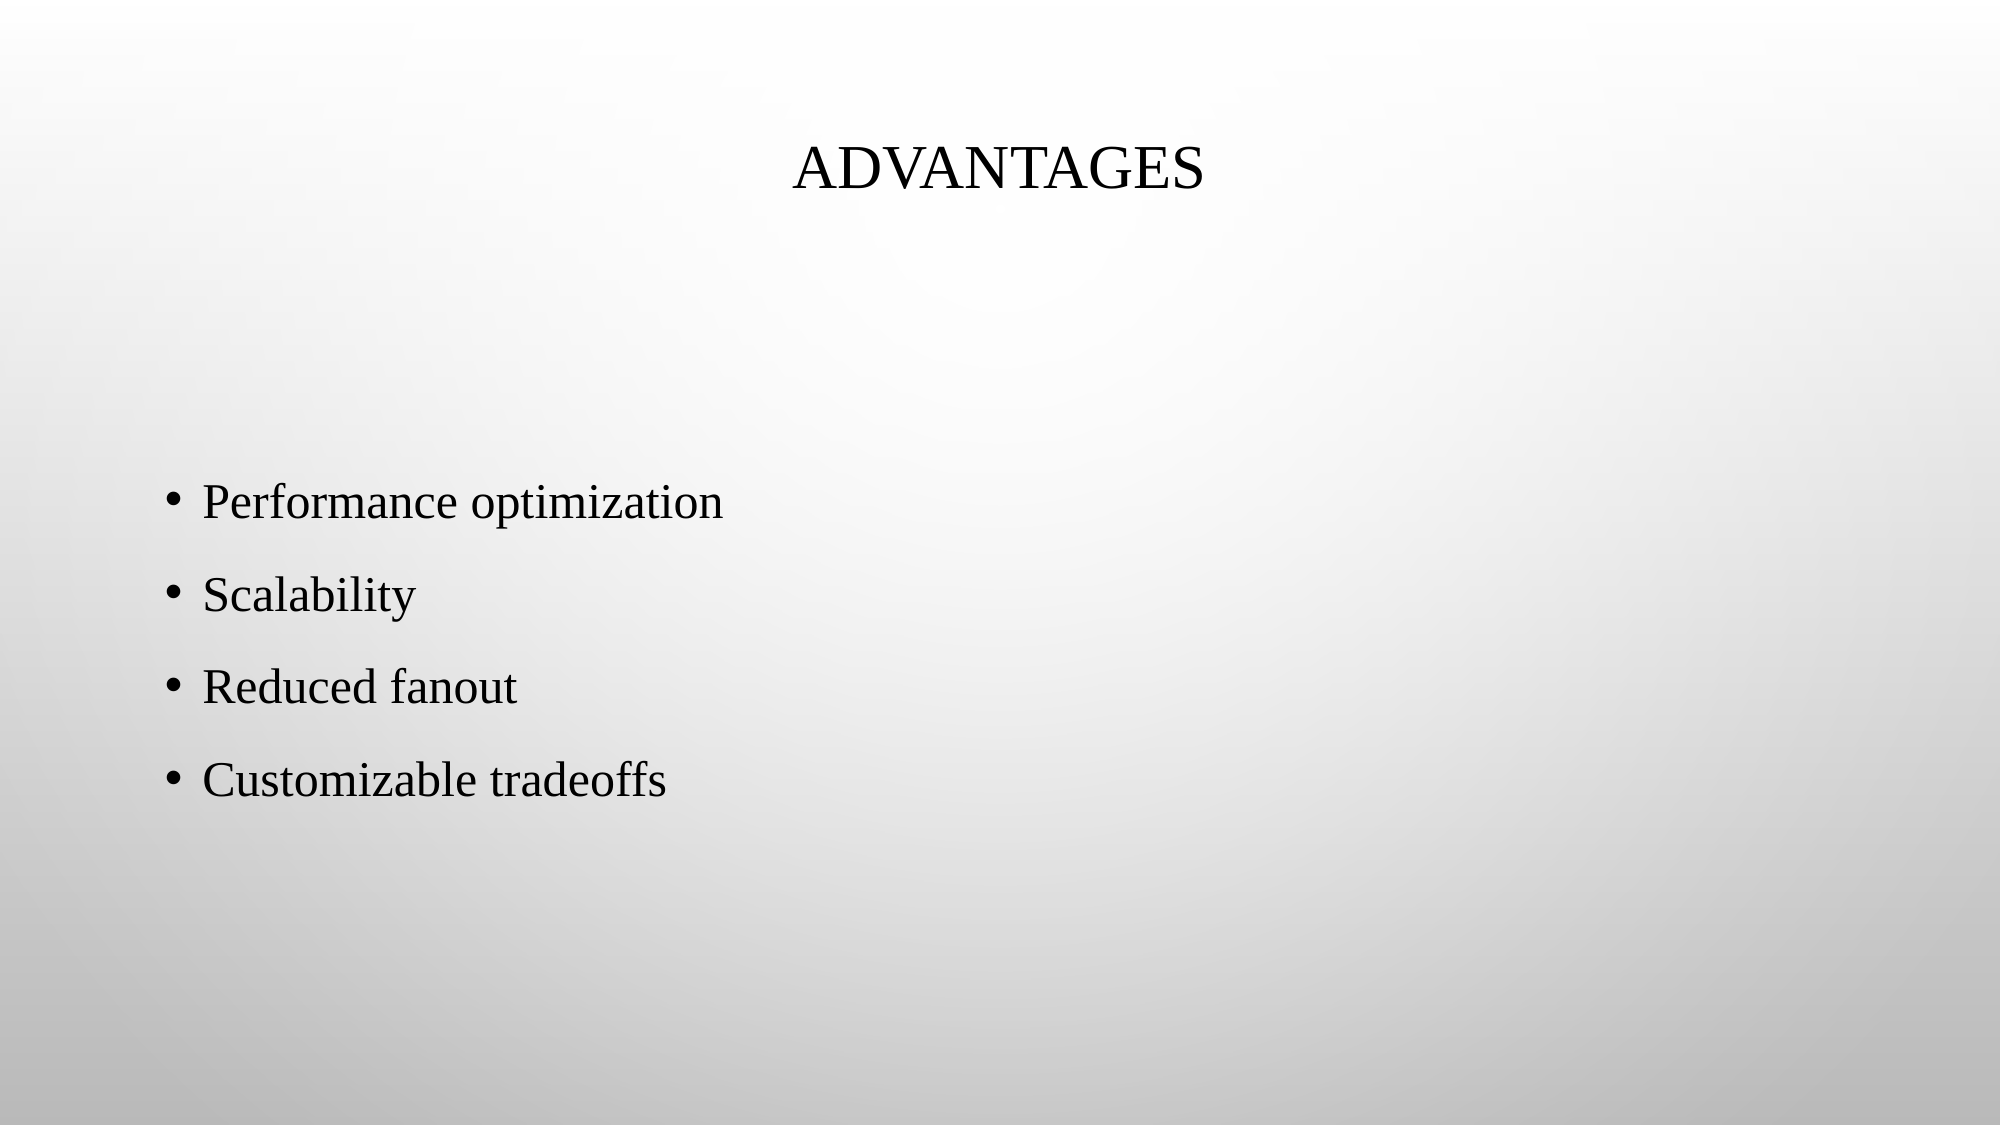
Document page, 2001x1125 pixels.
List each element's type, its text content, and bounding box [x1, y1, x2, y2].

picture [0, 0, 2000, 1125]
title Advantages [149, 101, 1851, 235]
list Performance optimization Scalability Reduced fanout Customizable tradeoffs [149, 350, 1851, 913]
